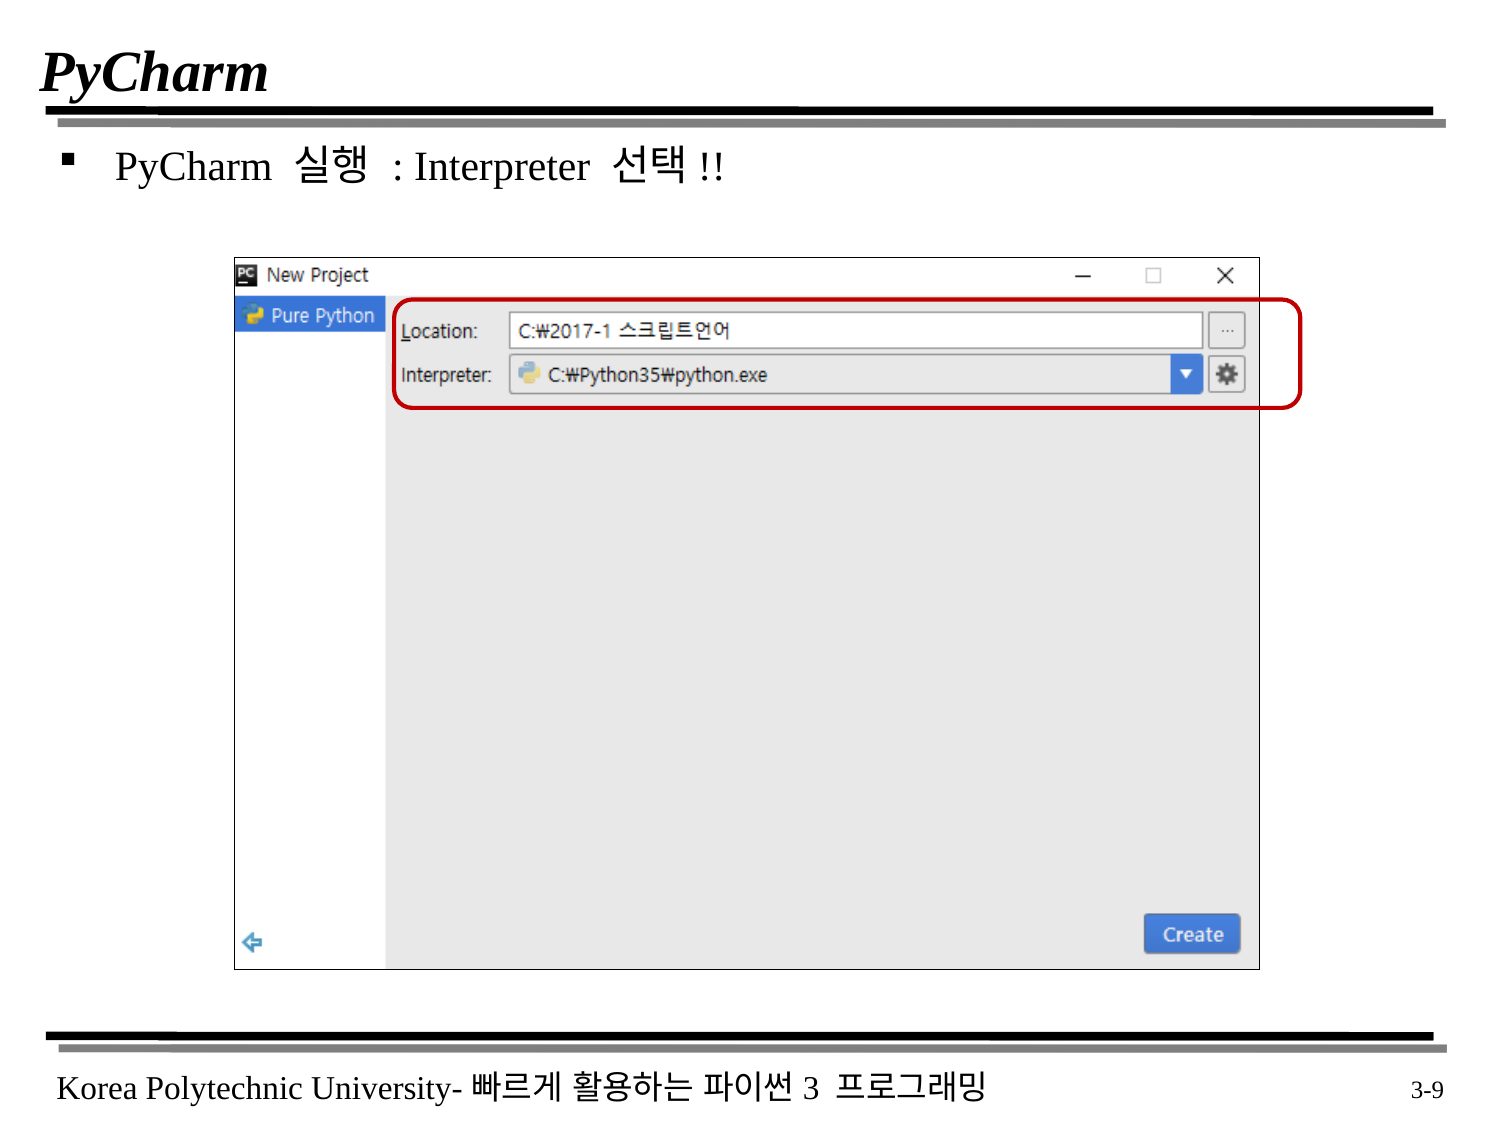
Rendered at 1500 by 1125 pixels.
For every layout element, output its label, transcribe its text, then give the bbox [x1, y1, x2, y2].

text_box [1263, 297, 1303, 410]
text_box PyCharm 실행 : Interpreter 선택!! [43, 131, 1450, 283]
picture [234, 257, 1260, 971]
title PyCharm [25, 25, 1301, 101]
slide_number 3-9 [1333, 1066, 1460, 1115]
